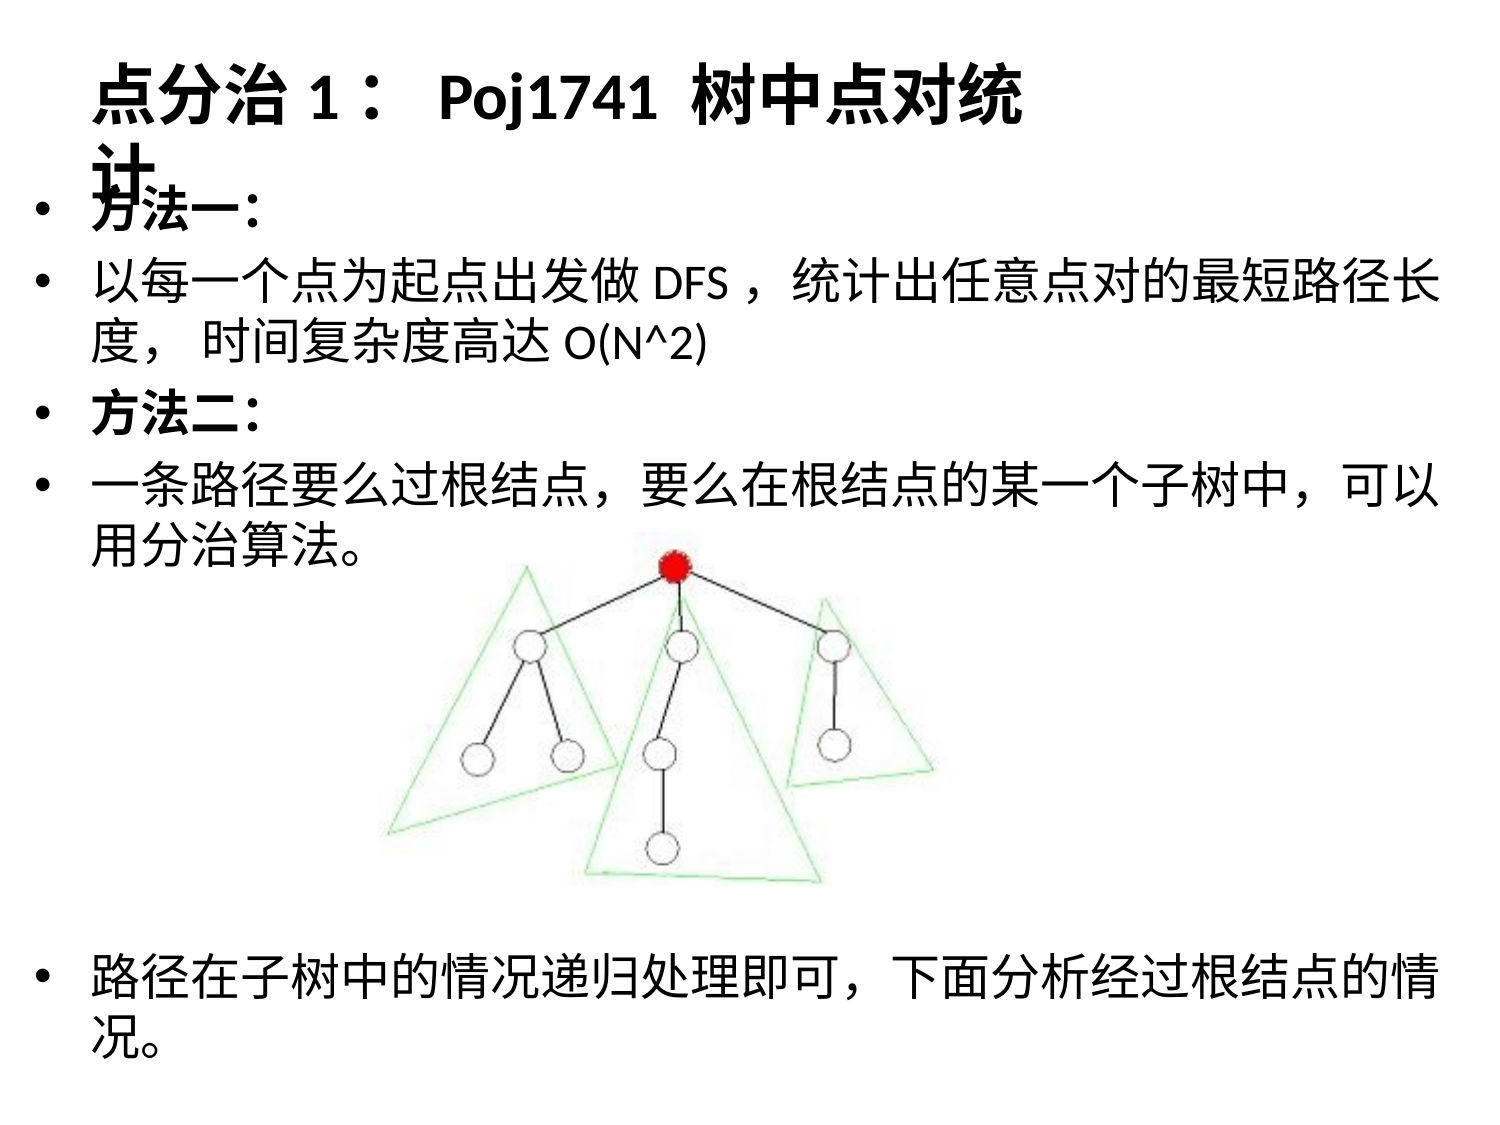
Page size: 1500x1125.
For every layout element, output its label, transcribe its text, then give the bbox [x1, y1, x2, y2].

picture [378, 532, 955, 906]
text_box 方法一： 以每一个点为起点出发做DFS，统计出任意点对的最短路径长度， 时间复杂度高达O(N^2) 方法二： 一条路径要么过根结点，要么在根结点的某一个子树中，可以 用分治算法。 [32, 163, 1500, 574]
title 点分治1：Poj1741 树中点对统计 [87, 50, 1033, 163]
text_box 路径在子树中的情况递归处理即可，下面分析经过根结点的情 况。 [32, 943, 1443, 1066]
